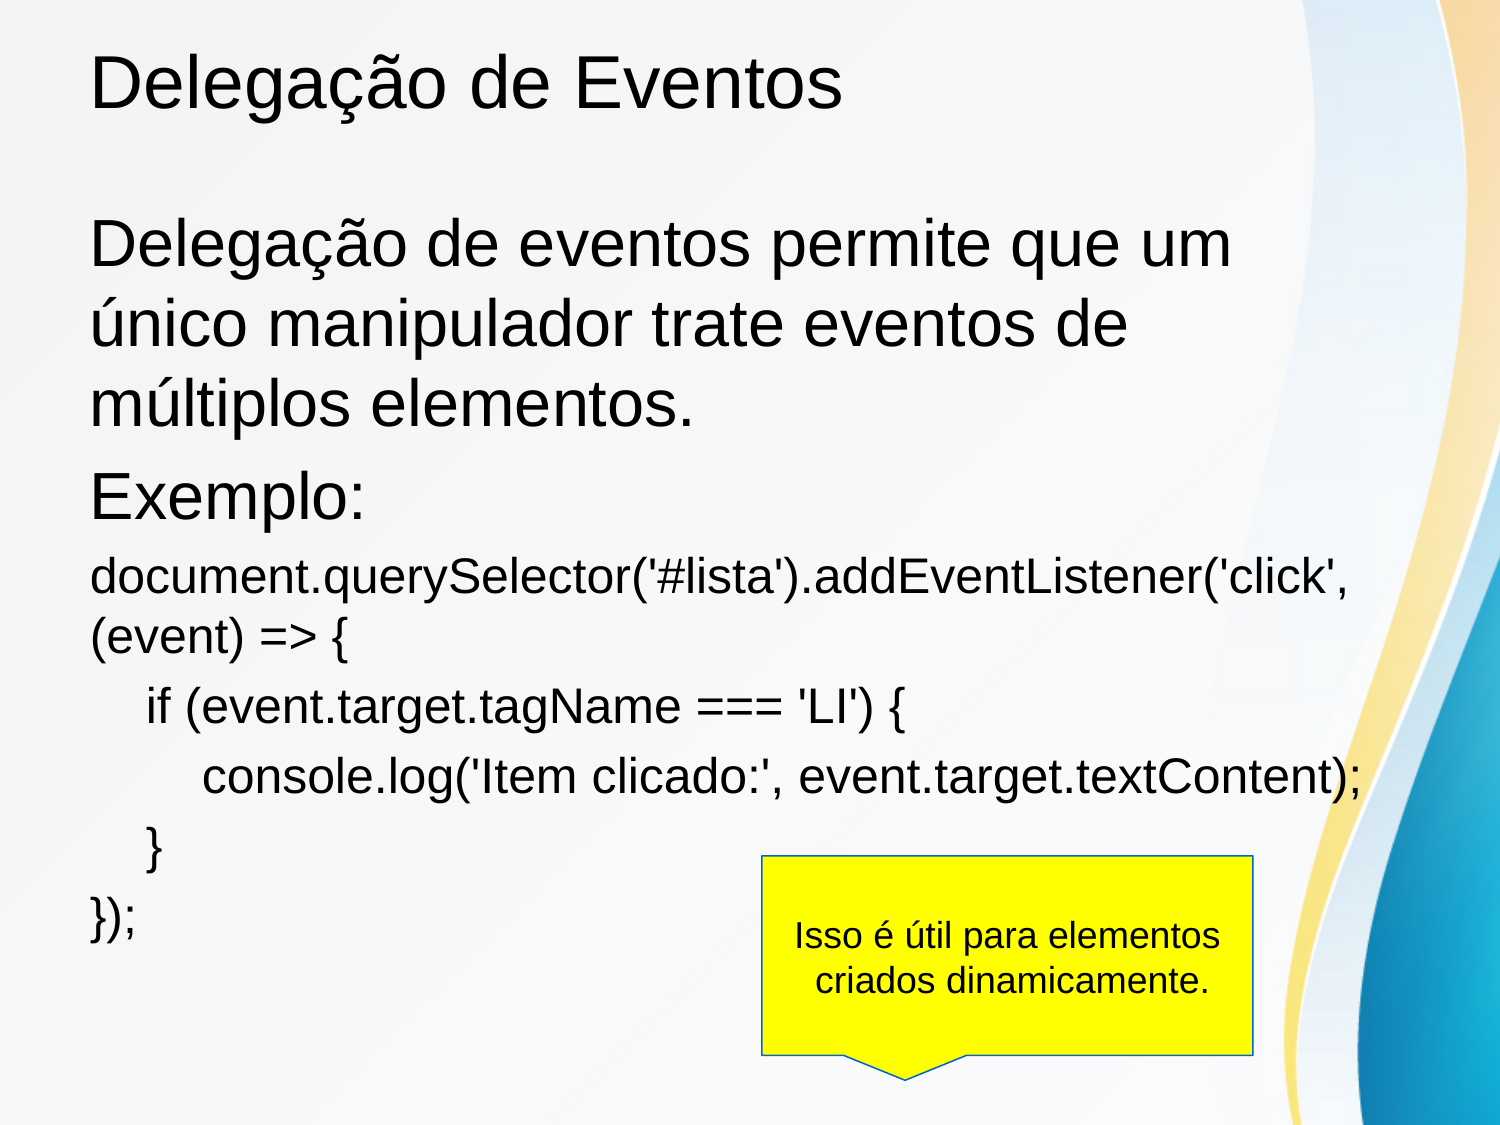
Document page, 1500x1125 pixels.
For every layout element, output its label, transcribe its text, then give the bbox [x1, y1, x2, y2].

title Delegação de Eventos [74, 30, 1426, 127]
list Delegação de eventos permite que um único manipulador trate eventos de múltiplos elementos. Exemplo: document.querySelector('#lista').addEventListener('click', (event) => { if (event.target.tagName === 'LI') { console.log('Item clicado:', event.target.textContent); } }); [74, 192, 1426, 1006]
picture [0, 0, 1500, 1125]
text_box Isso é útil para elementos criados dinamicamente. [761, 855, 1253, 1081]
